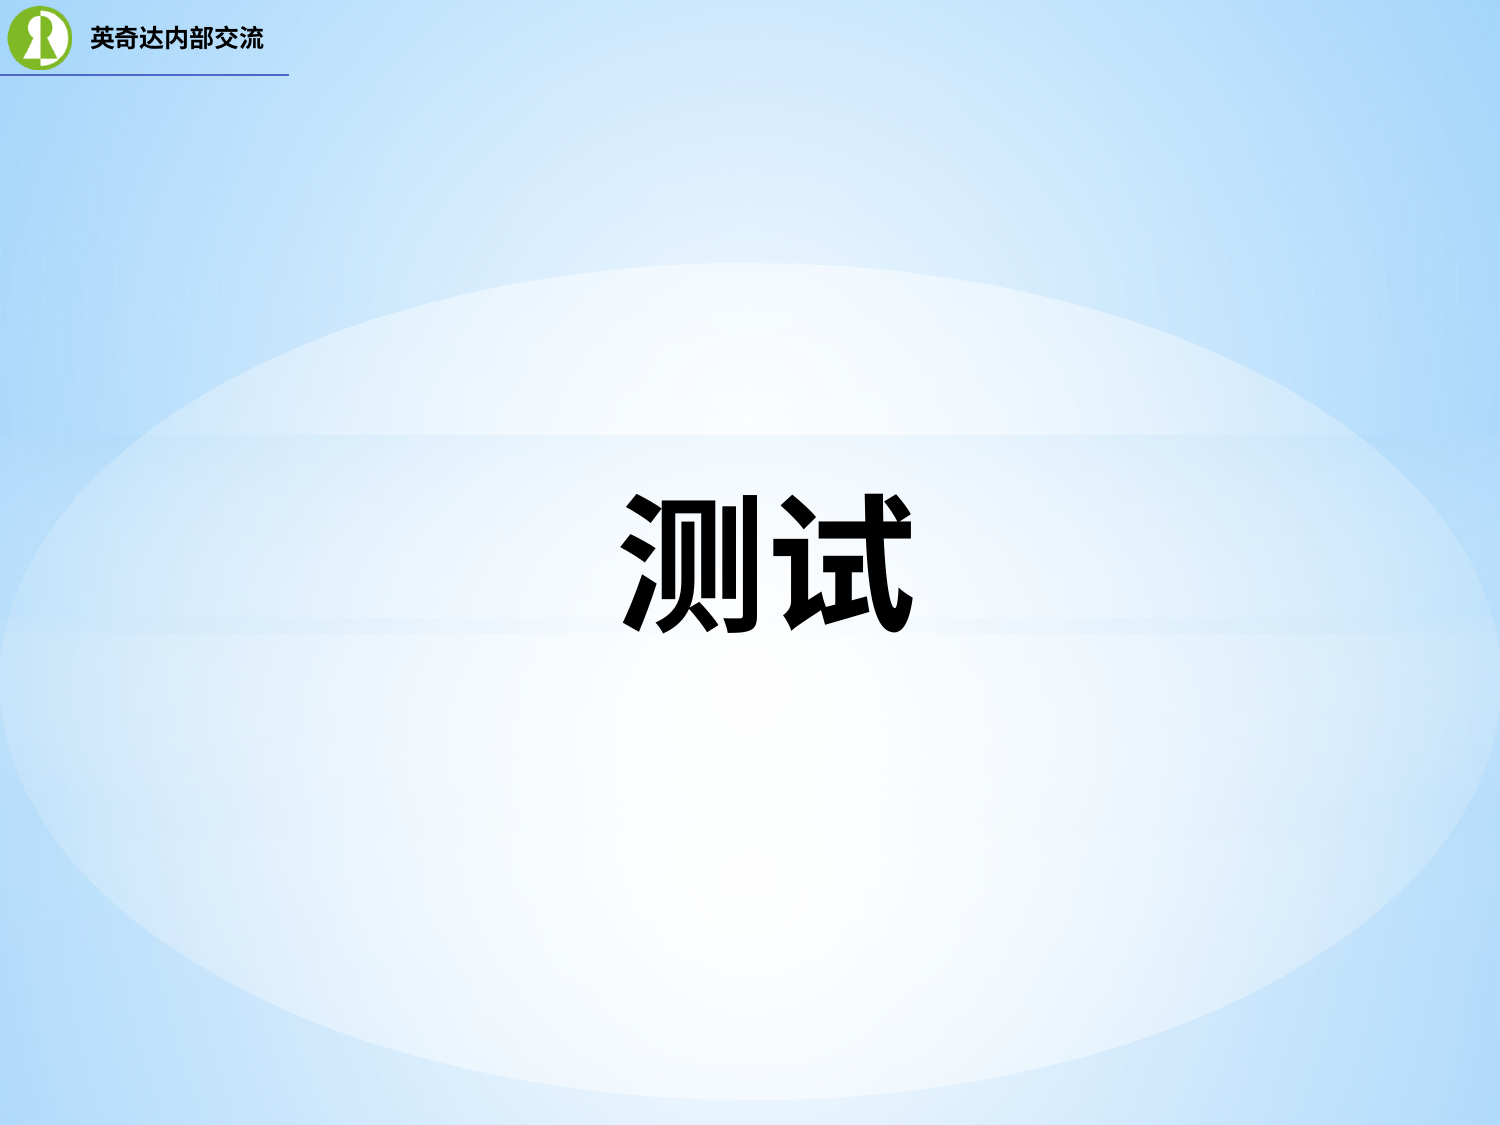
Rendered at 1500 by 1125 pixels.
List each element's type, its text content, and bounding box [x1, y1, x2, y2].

title 测试 [277, 361, 1257, 760]
picture [7, 5, 72, 70]
